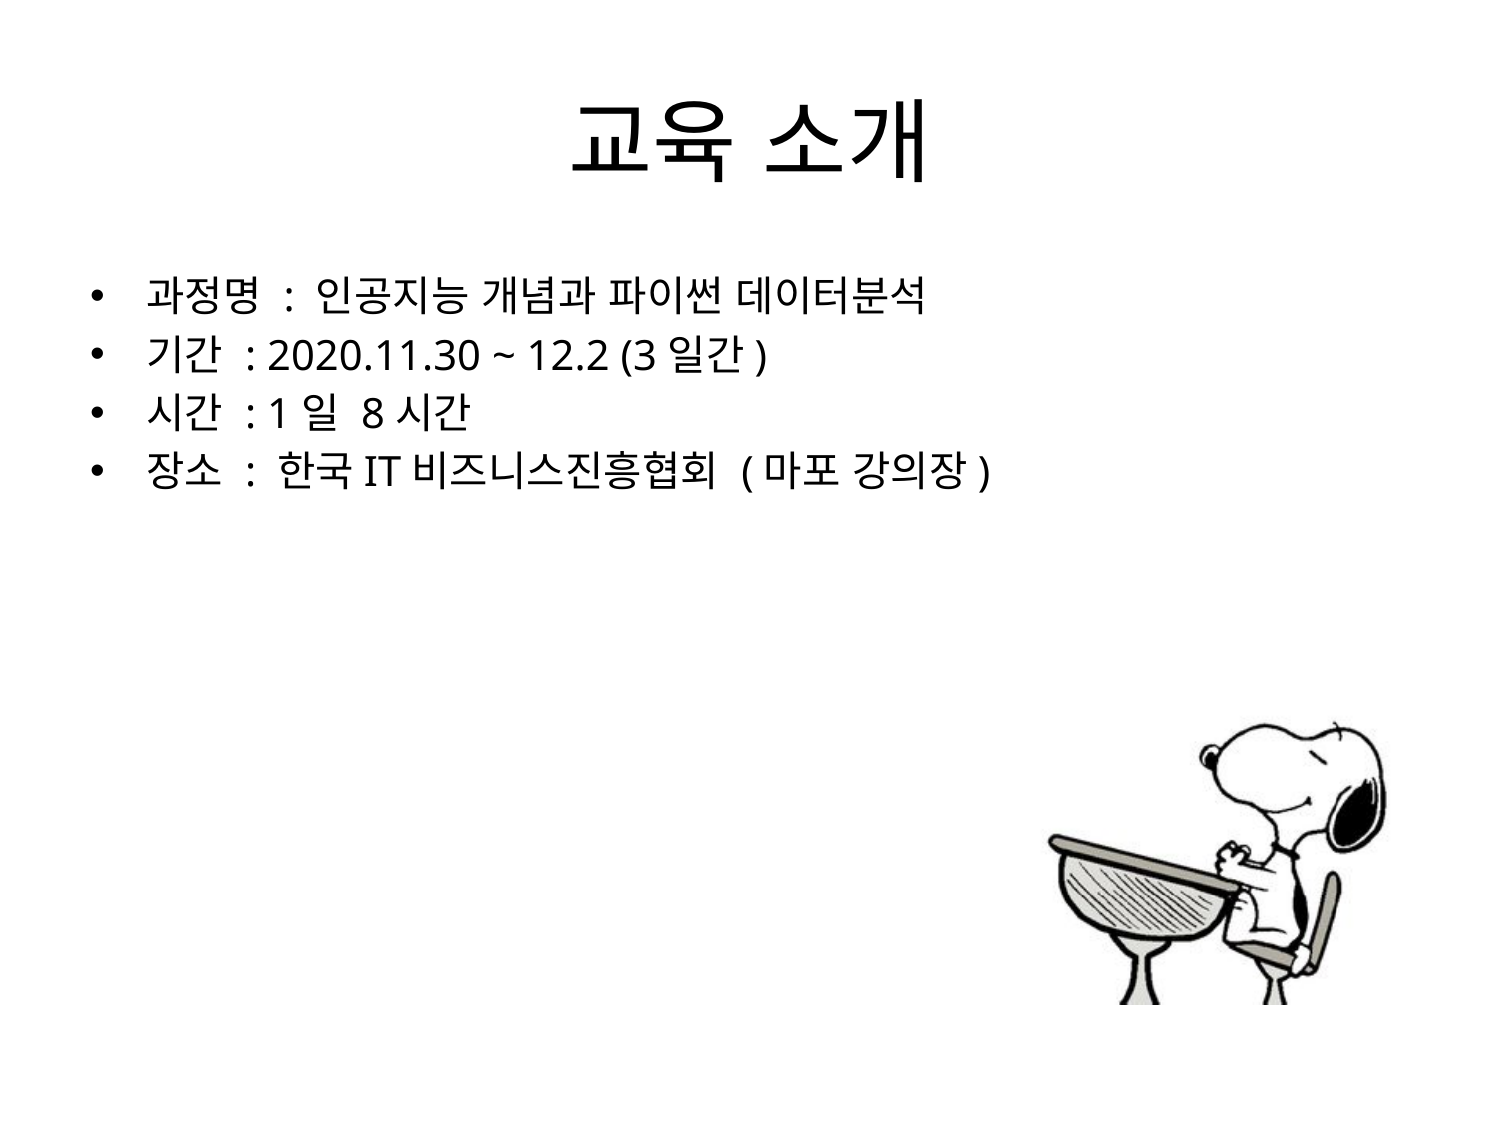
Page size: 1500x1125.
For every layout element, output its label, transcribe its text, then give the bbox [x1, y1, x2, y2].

picture [1033, 703, 1403, 1005]
list 과정명 : 인공지능 개념과 파이썬 데이터분석 기간 : 2020.11.30 ~ 12.2 (3일간) 시간 : 1일 8시간 장소 : 한국IT비즈니스진흥협회 (마포 강의장) [75, 262, 1425, 1005]
title 교육 소개 [75, 45, 1425, 233]
